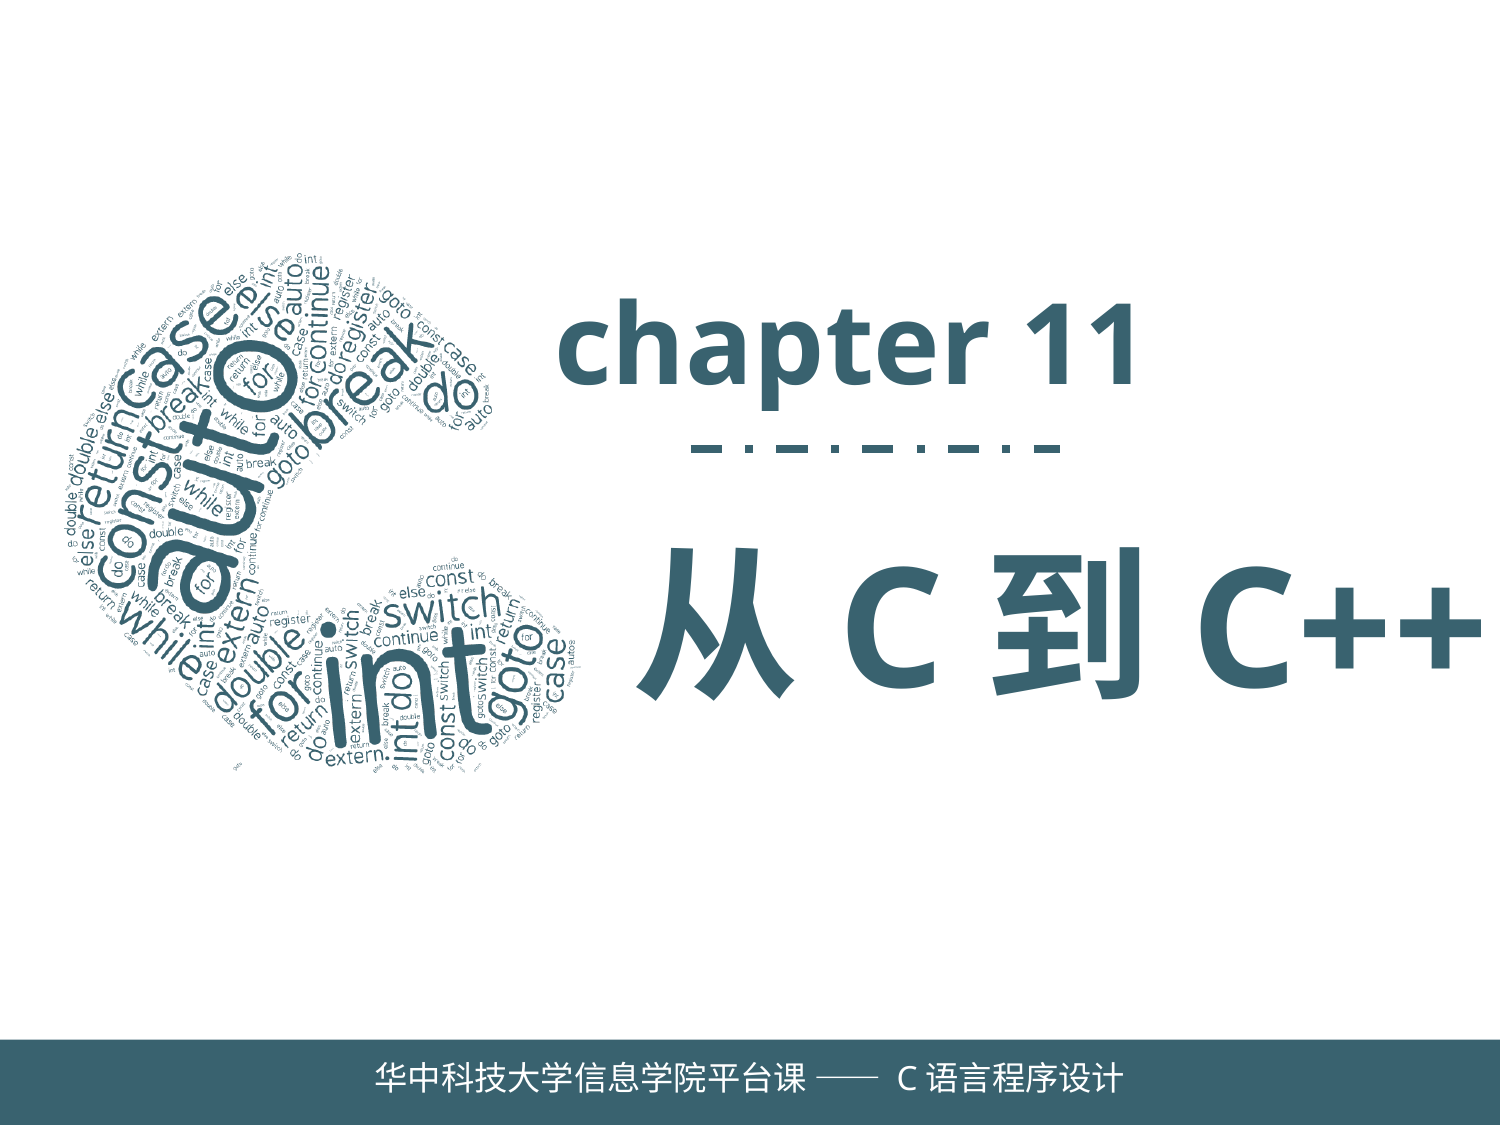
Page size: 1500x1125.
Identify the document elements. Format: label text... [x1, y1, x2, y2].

picture [50, 239, 594, 787]
text_box 从C到C++ [617, 513, 1500, 728]
text_box [0, 1039, 1500, 1125]
text_box chapter 11 [594, 264, 1164, 415]
text_box 华中科技大学信息学院平台课 —— C语言程序设计 [360, 1049, 1140, 1105]
